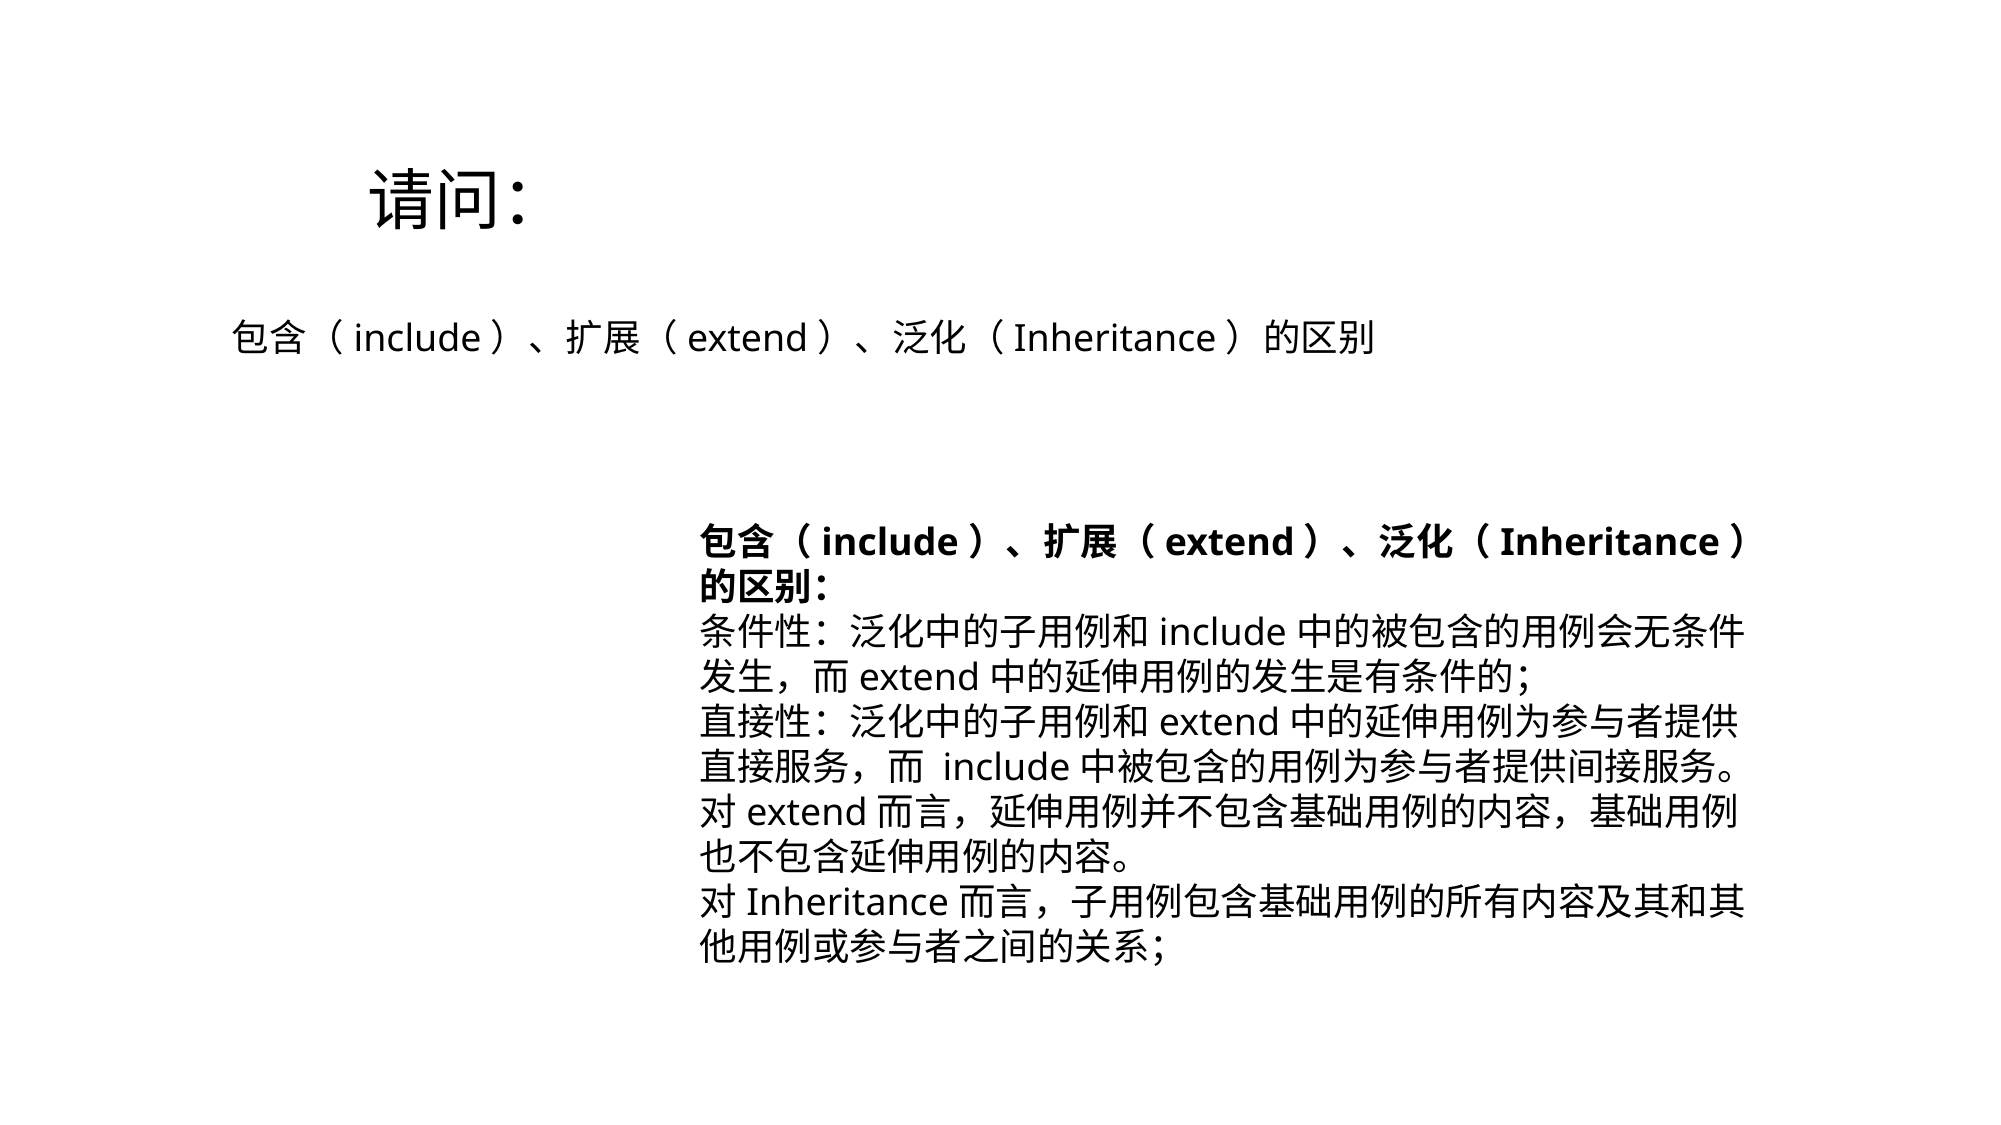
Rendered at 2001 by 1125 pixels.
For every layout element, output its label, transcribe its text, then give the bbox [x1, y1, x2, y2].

text_box 请问： [352, 150, 583, 245]
text_box 包含（include）、扩展（extend）、泛化（Inheritance）的区别 [217, 306, 1391, 367]
text_box 包含（include）、扩展（extend）、泛化（Inheritance）的区别： 条件性：泛化中的子用例和include中的被包含的用例会无条件发生，而extend中的延伸用例的发生是有条件的； 直接性：泛化中的子用例和extend中的延伸用例为参与者提供直接服务，而 include中被包含的用例为参与者提供间接服务。 对extend而言，延伸用例并不包含基础用例的内容，基础用例也不包含延伸用例的内容。 对Inheritance而言，子用例包含基础用例的所有内容及其和其他用例或参与者之间的关系； [685, 510, 1787, 976]
